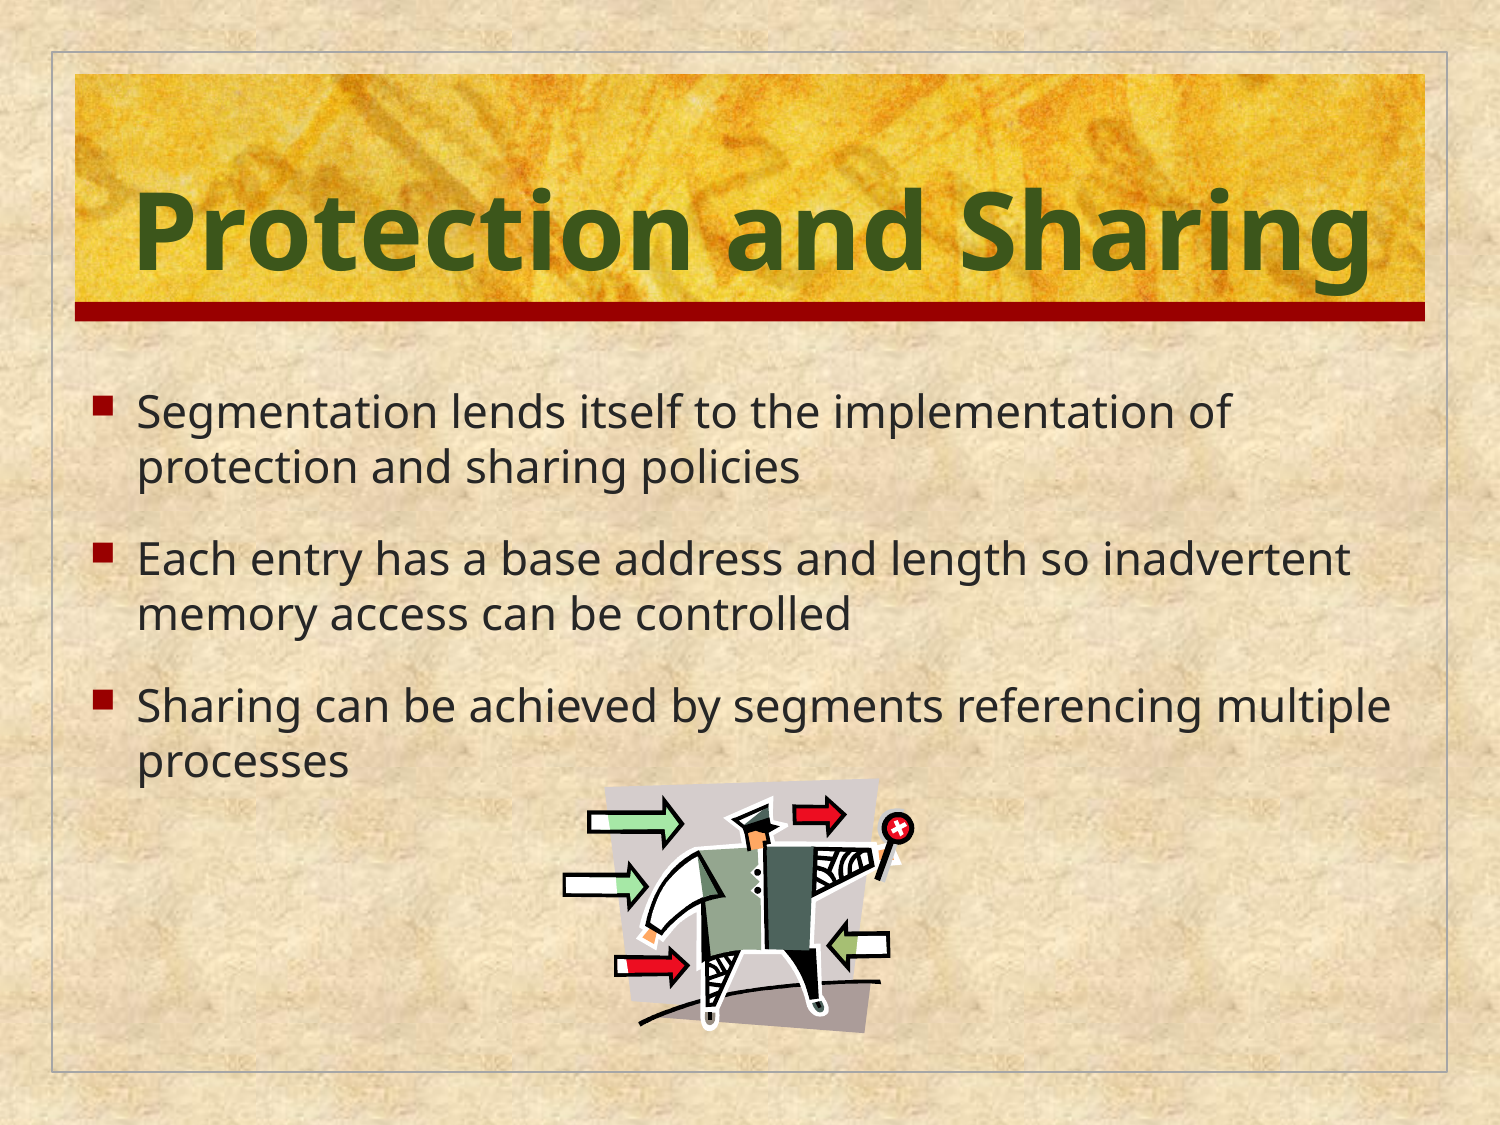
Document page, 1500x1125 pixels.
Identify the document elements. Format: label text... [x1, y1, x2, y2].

picture [0, 0, 1500, 1125]
list Segmentation lends itself to the implementation of protection and sharing policies Each entry has a base address and length so inadvertent memory access can be controlled Sharing can be achieved by segments referencing multiple processes [75, 375, 1425, 1005]
title Protection and Sharing [108, 74, 1392, 292]
